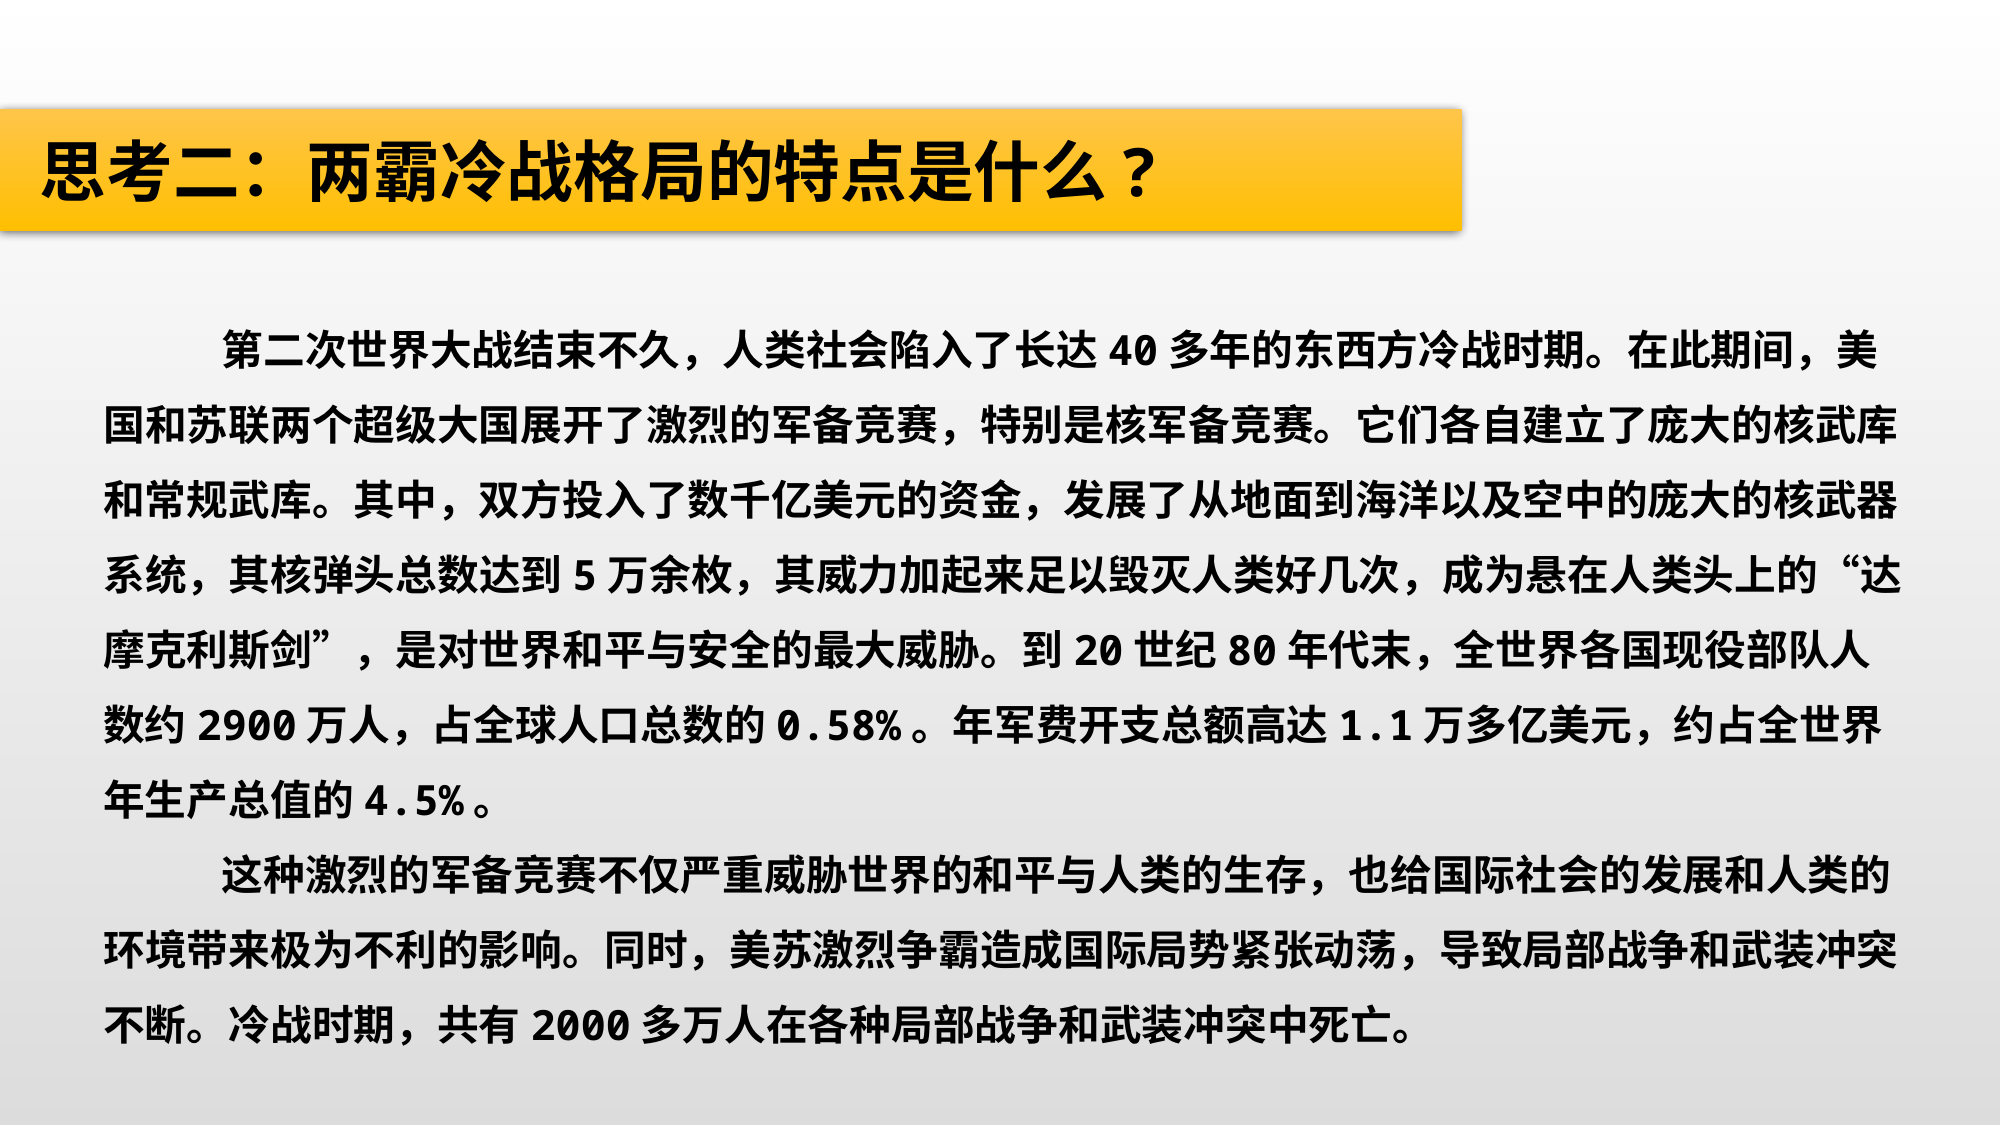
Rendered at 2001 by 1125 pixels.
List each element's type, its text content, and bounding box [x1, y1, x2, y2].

text_box [0, 109, 1462, 231]
text_box 第二次世界大战结束不久，人类社会陷入了长达40多年的东西方冷战时期。在此期间，美国和苏联两个超级大国展开了激烈的军备竞赛，特别是核军备竞赛。它们各自建立了庞大的核武库和常规武库。其中，双方投入了数千亿美元的资金，发展了从地面到海洋以及空中的庞大的核武器系统，其核弹头总数达到5万余枚，其威力加起来足以毁灭人类好几次，成为悬在人类头上的“达摩克利斯剑”，是对世界和平与安全的最大威胁。到20世纪80年代末，全世界各国现役部队人数约2900万人，占全球人口总数的0.58%。年军费开支总额高达1.1万多亿美元，约占全世界年生产总值的4.5%。 这种激烈的军备竞赛不仅严重威胁世界的和平与人类的生存，也给国际社会的发展和人类的环境带来极为不利的影响。同时，美苏激烈争霸造成国际局势紧张动荡，导致局部战争和武装冲突不断。冷战时期，共有2000多万人在各种局部战争和武装冲突中死亡。 [88, 291, 1925, 1057]
text_box 思考二：两霸冷战格局的特点是什么? [24, 122, 1500, 217]
